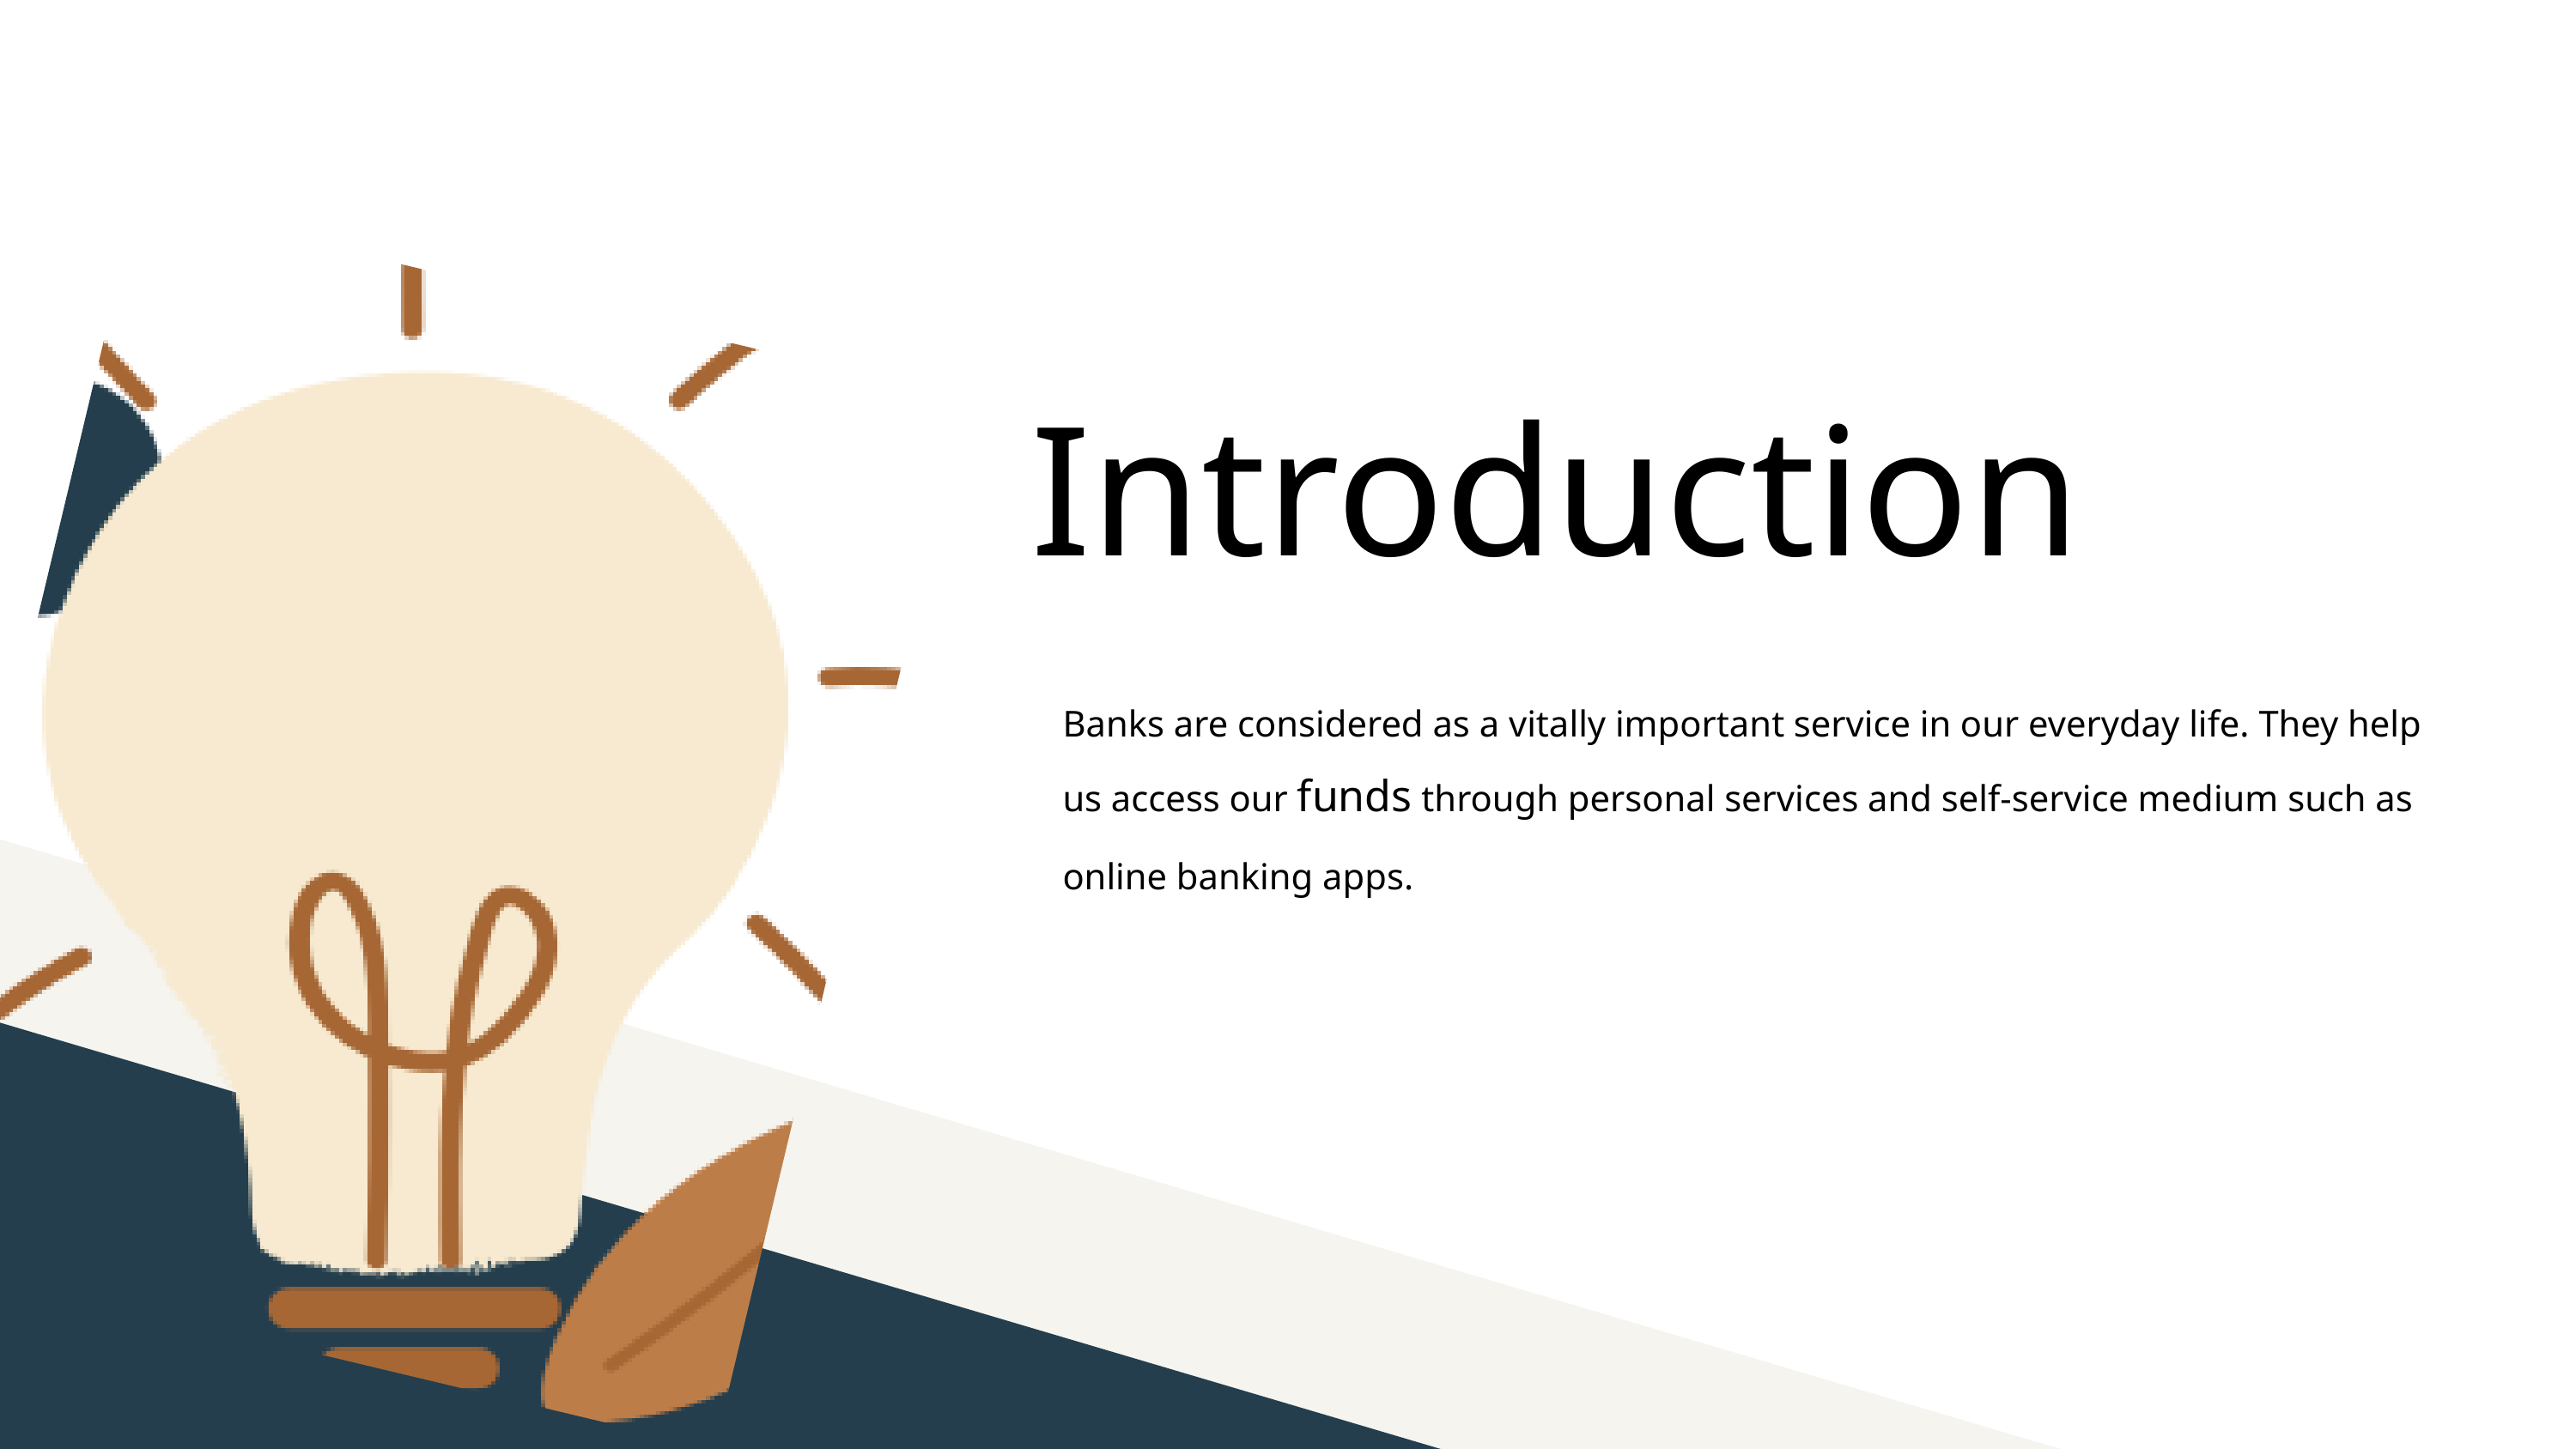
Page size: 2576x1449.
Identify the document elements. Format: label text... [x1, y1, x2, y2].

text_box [0, 1245, 2014, 1449]
text_box Introduction [1030, 373, 2374, 591]
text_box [0, 1117, 2199, 1449]
text_box [0, 201, 966, 1113]
text_box Banks are considered as a vitally important service in our everyday life. They help us access our funds through personal services and self-service medium such as online banking apps. [1062, 667, 2447, 897]
